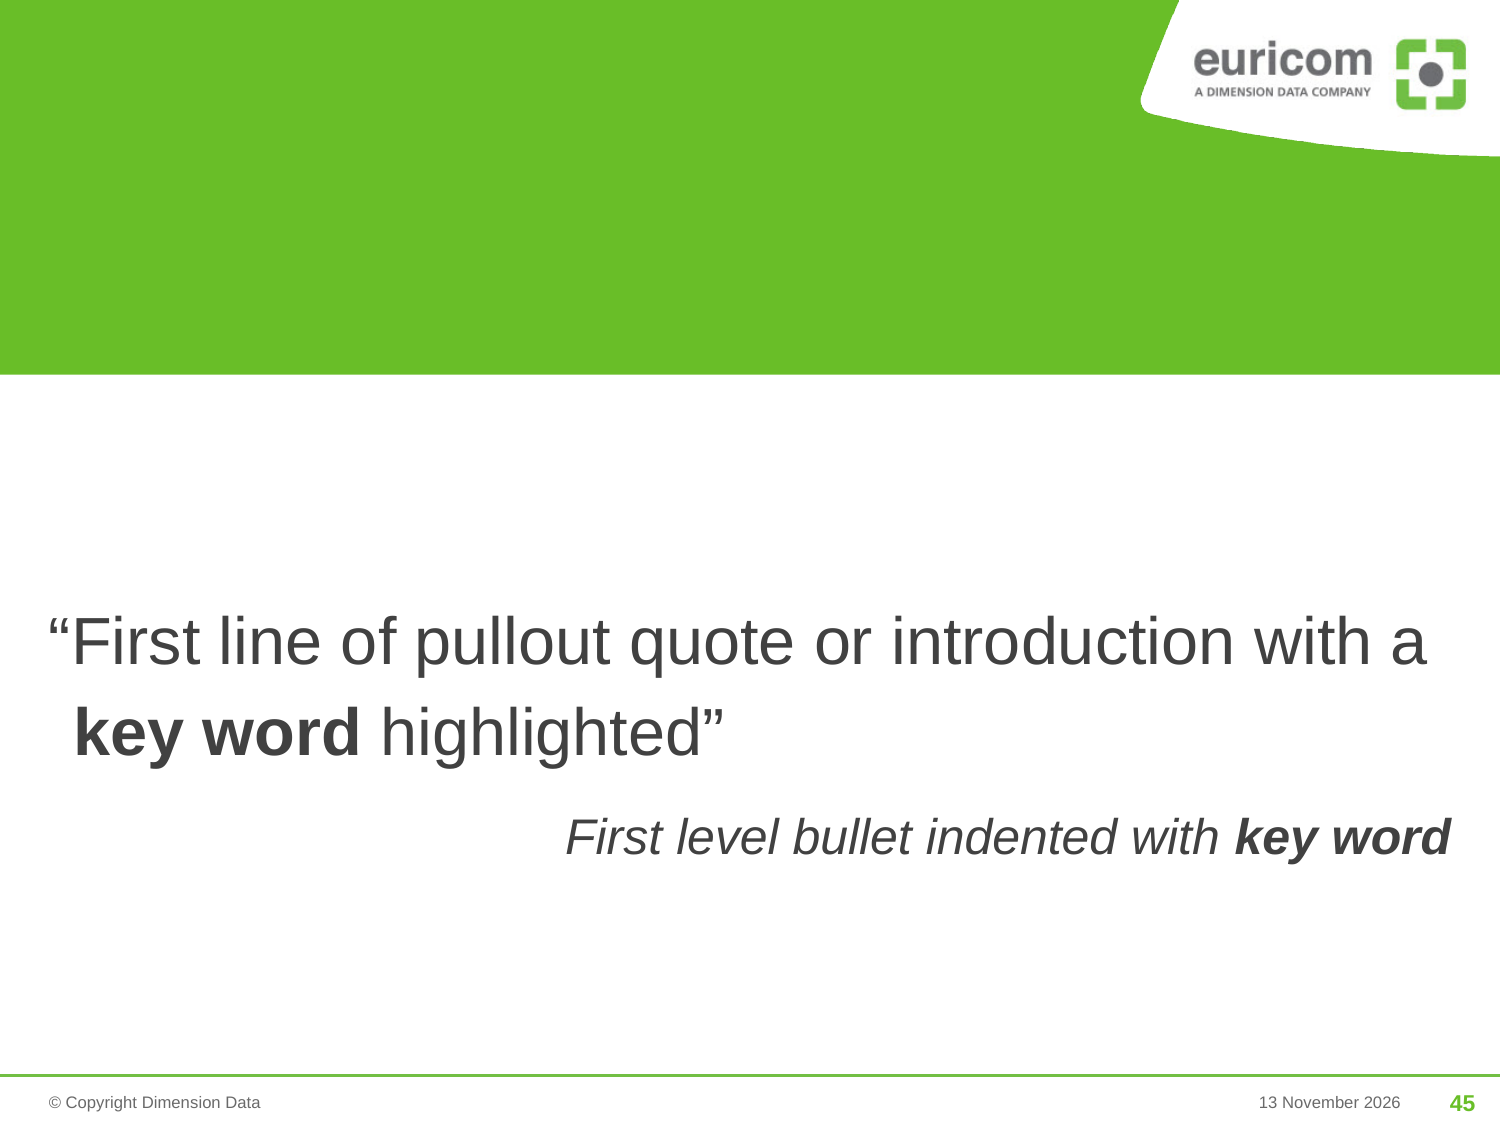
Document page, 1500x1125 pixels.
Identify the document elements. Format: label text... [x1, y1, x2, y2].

picture [1131, 0, 1500, 177]
list “First line of pullout quote or introduction with a key word highlighted” First level bullet indented with key word [48, 374, 1452, 1076]
